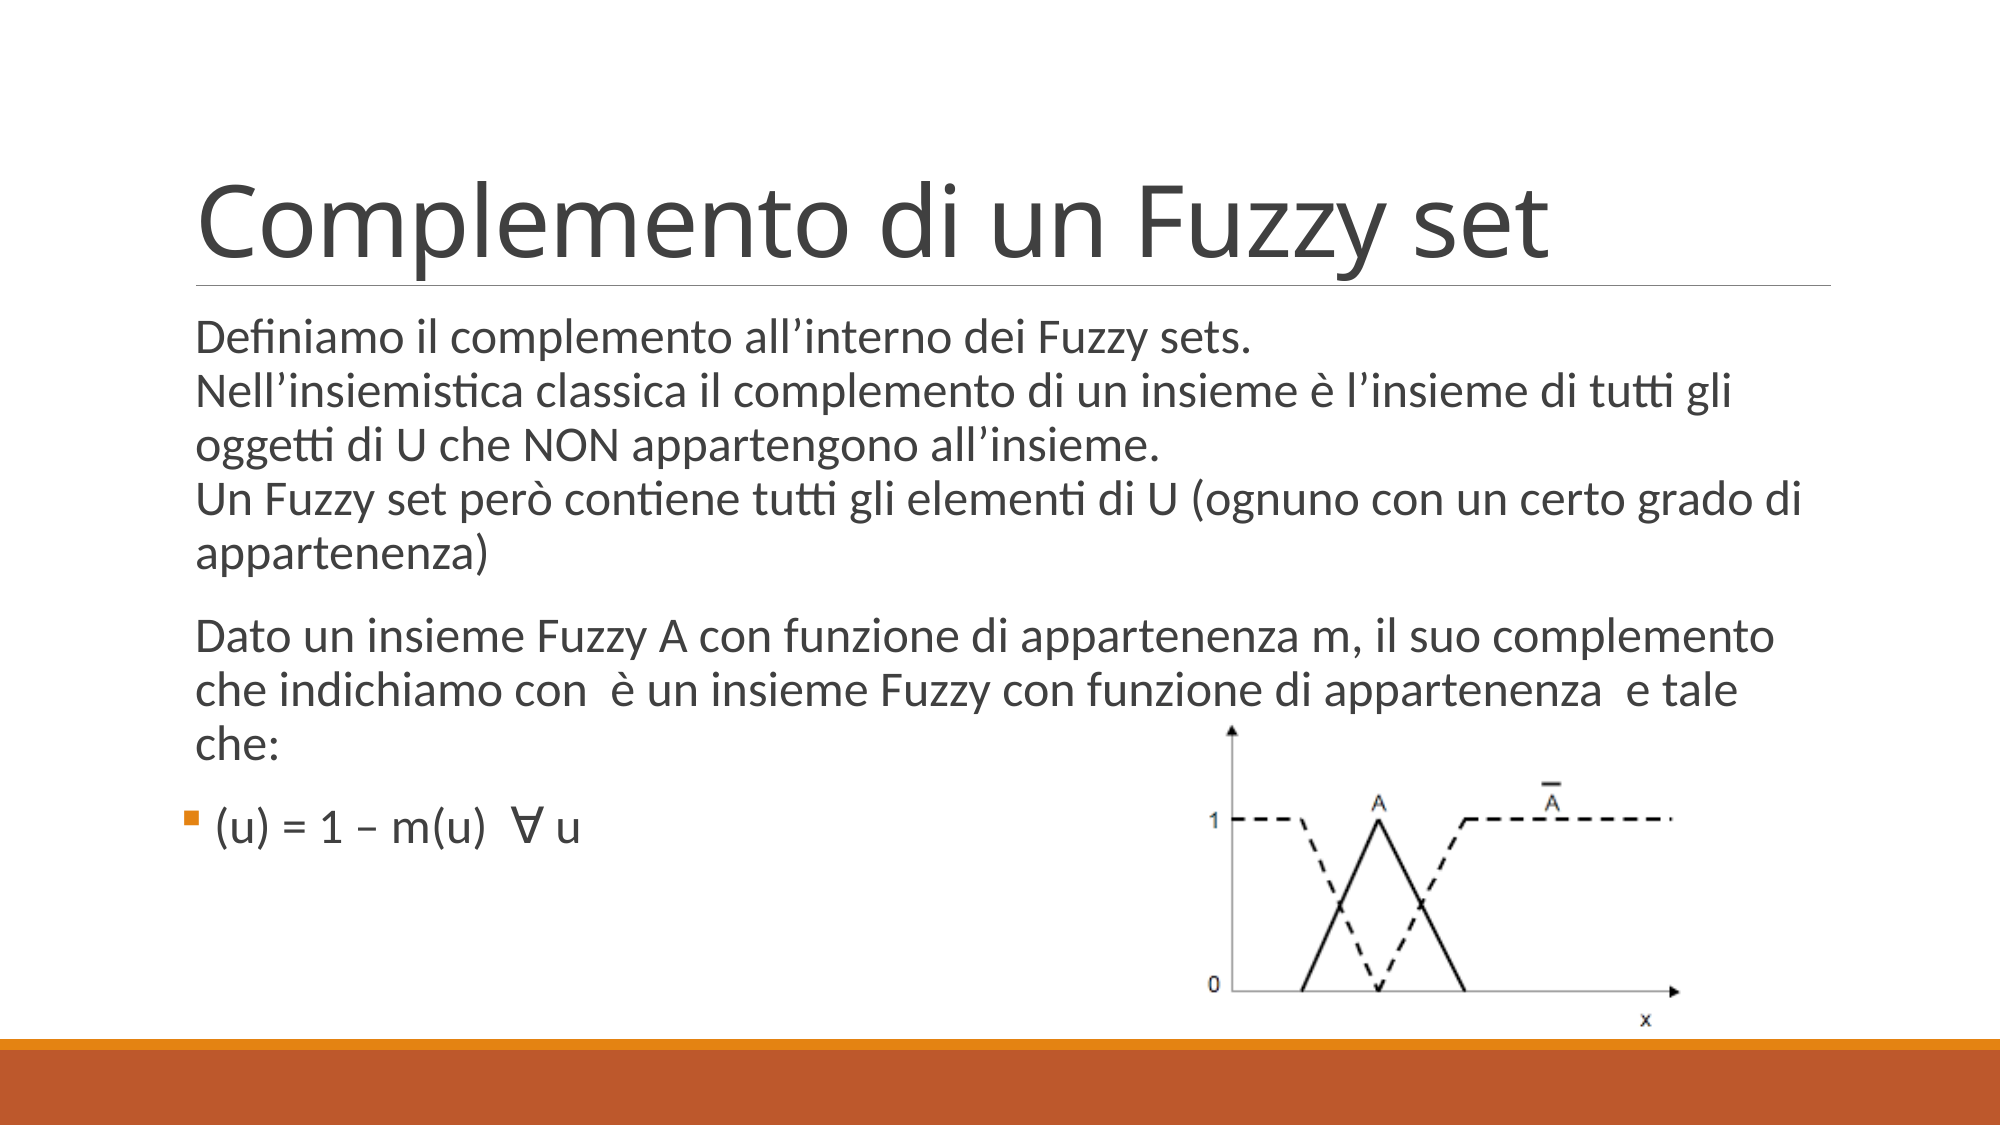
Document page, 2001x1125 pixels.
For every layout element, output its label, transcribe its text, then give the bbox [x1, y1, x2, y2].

picture [1192, 714, 1706, 1035]
title Complemento di un Fuzzy set [180, 47, 1830, 285]
